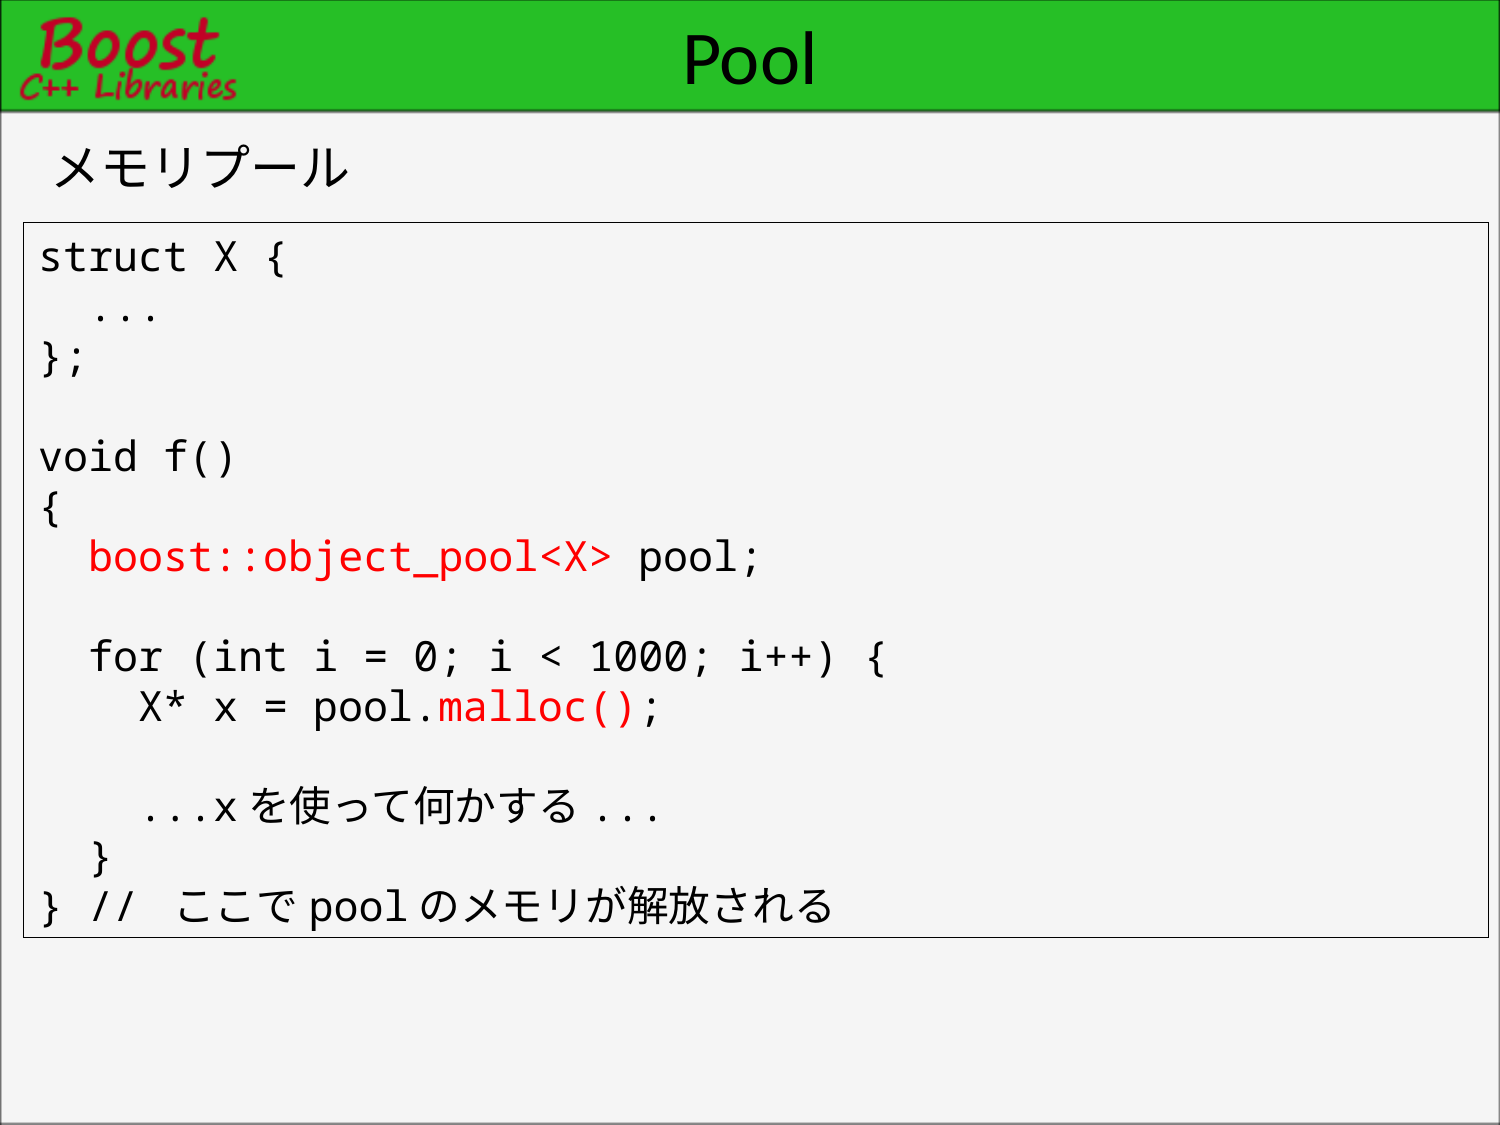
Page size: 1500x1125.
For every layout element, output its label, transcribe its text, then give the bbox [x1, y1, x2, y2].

list メモリプール [35, 128, 1442, 211]
picture [0, 0, 1500, 1125]
text_box struct X { ... }; void f() { boost::object_pool<X> pool; for (int i = 0; i < 1000; i++) { X* x = pool.malloc(); ...xを使って何かする... } } // ここでpoolのメモリが解放される [23, 222, 1489, 938]
title Pool [75, 0, 1425, 108]
